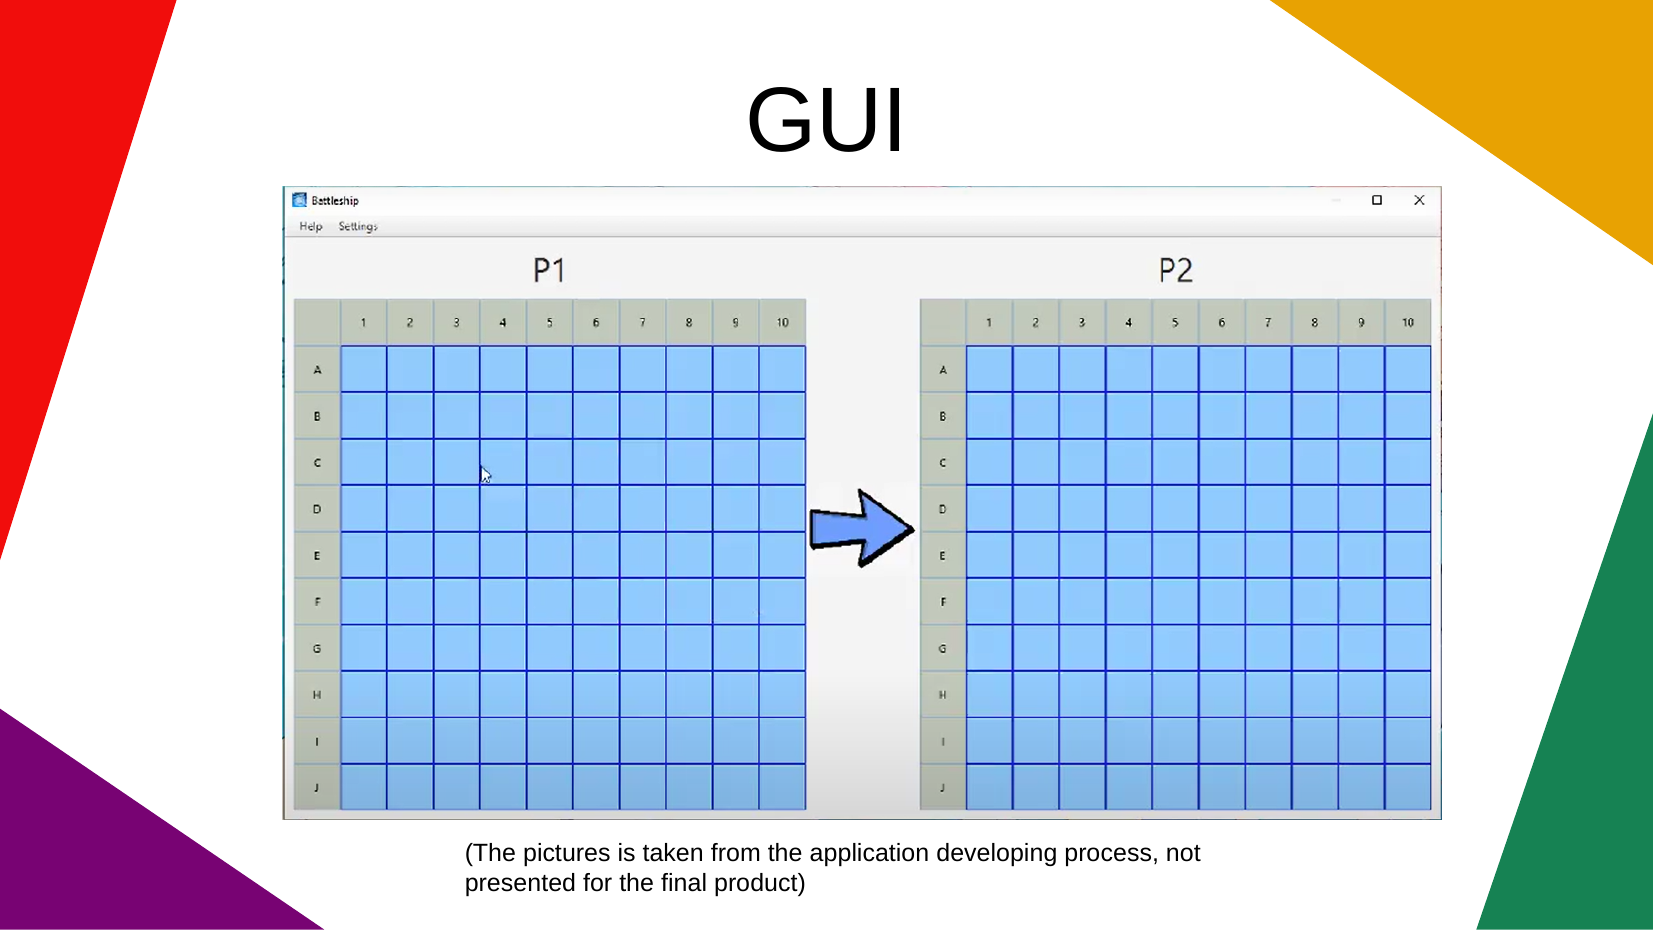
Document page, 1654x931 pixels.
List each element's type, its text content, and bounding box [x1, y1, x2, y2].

text_box GUI [82, 37, 1571, 193]
picture [282, 185, 1442, 821]
text_box (The pictures is taken from the application developing process, not presented for the final product) [450, 829, 1275, 900]
